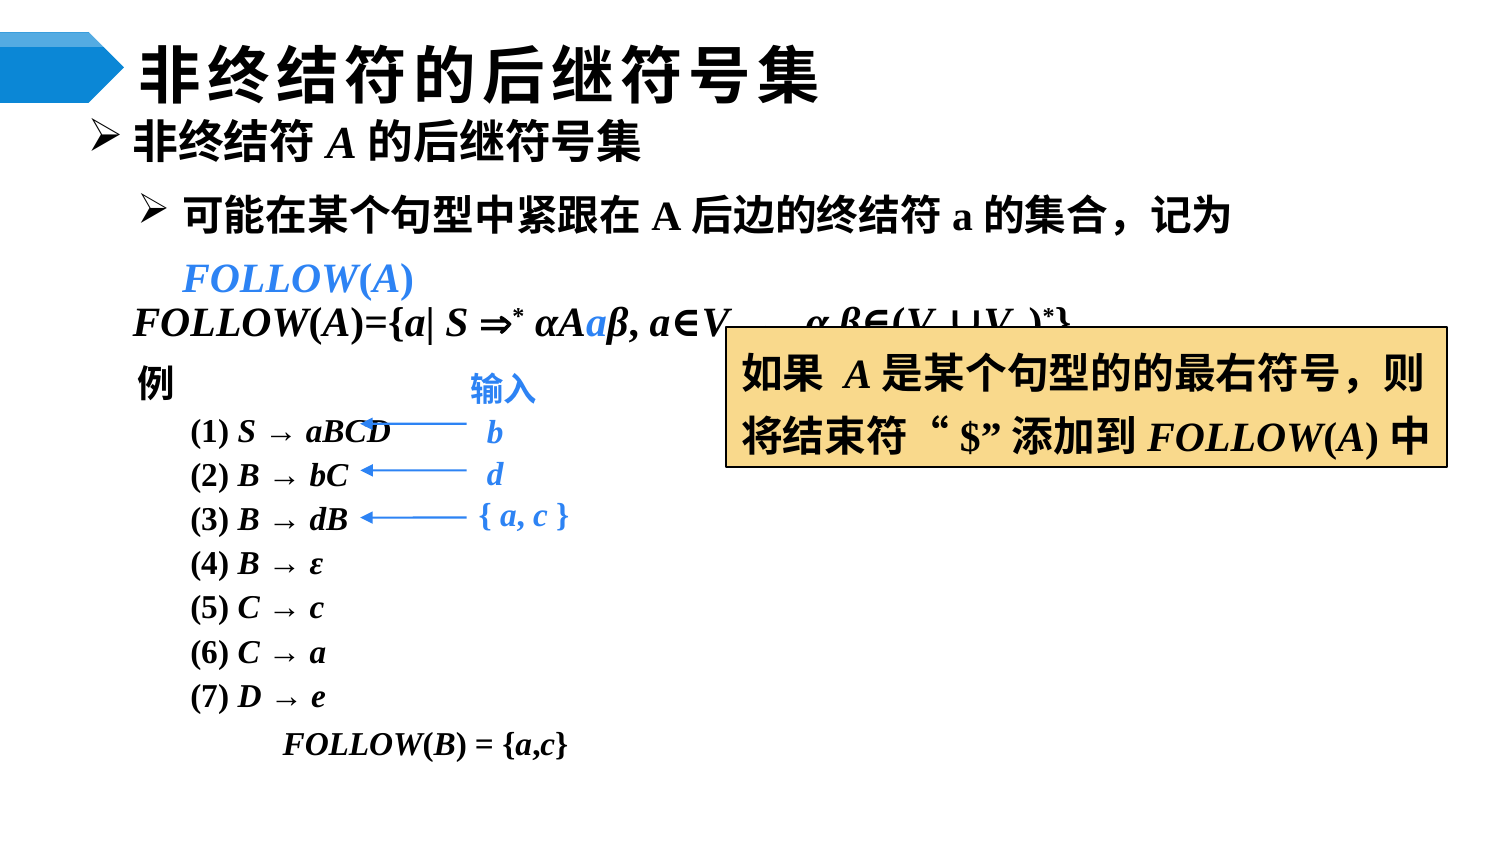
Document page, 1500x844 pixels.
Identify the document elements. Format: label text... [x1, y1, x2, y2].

list 非终结符A的后继符号集 可能在某个句型中紧跟在A后边的终结符a的集合，记为FOLLOW(A) FOLLOW(A)={a| S * αAaβ, a∈VT，α,β∈(VT∪VN)*} 例 (1) S → aBCD (2) B → bC (3) B → dB (4) B → ε (5) C → c (6) C → a (7) D → e FOLLOW(B) = {a,c} [72, 105, 1477, 844]
text_box 如果 A是某个句型的的最右符号，则将结束符“$”添加到FOLLOW(A)中 [726, 327, 1447, 468]
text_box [359, 358, 586, 541]
title 非终结符的后继符号集 [123, 43, 1425, 103]
